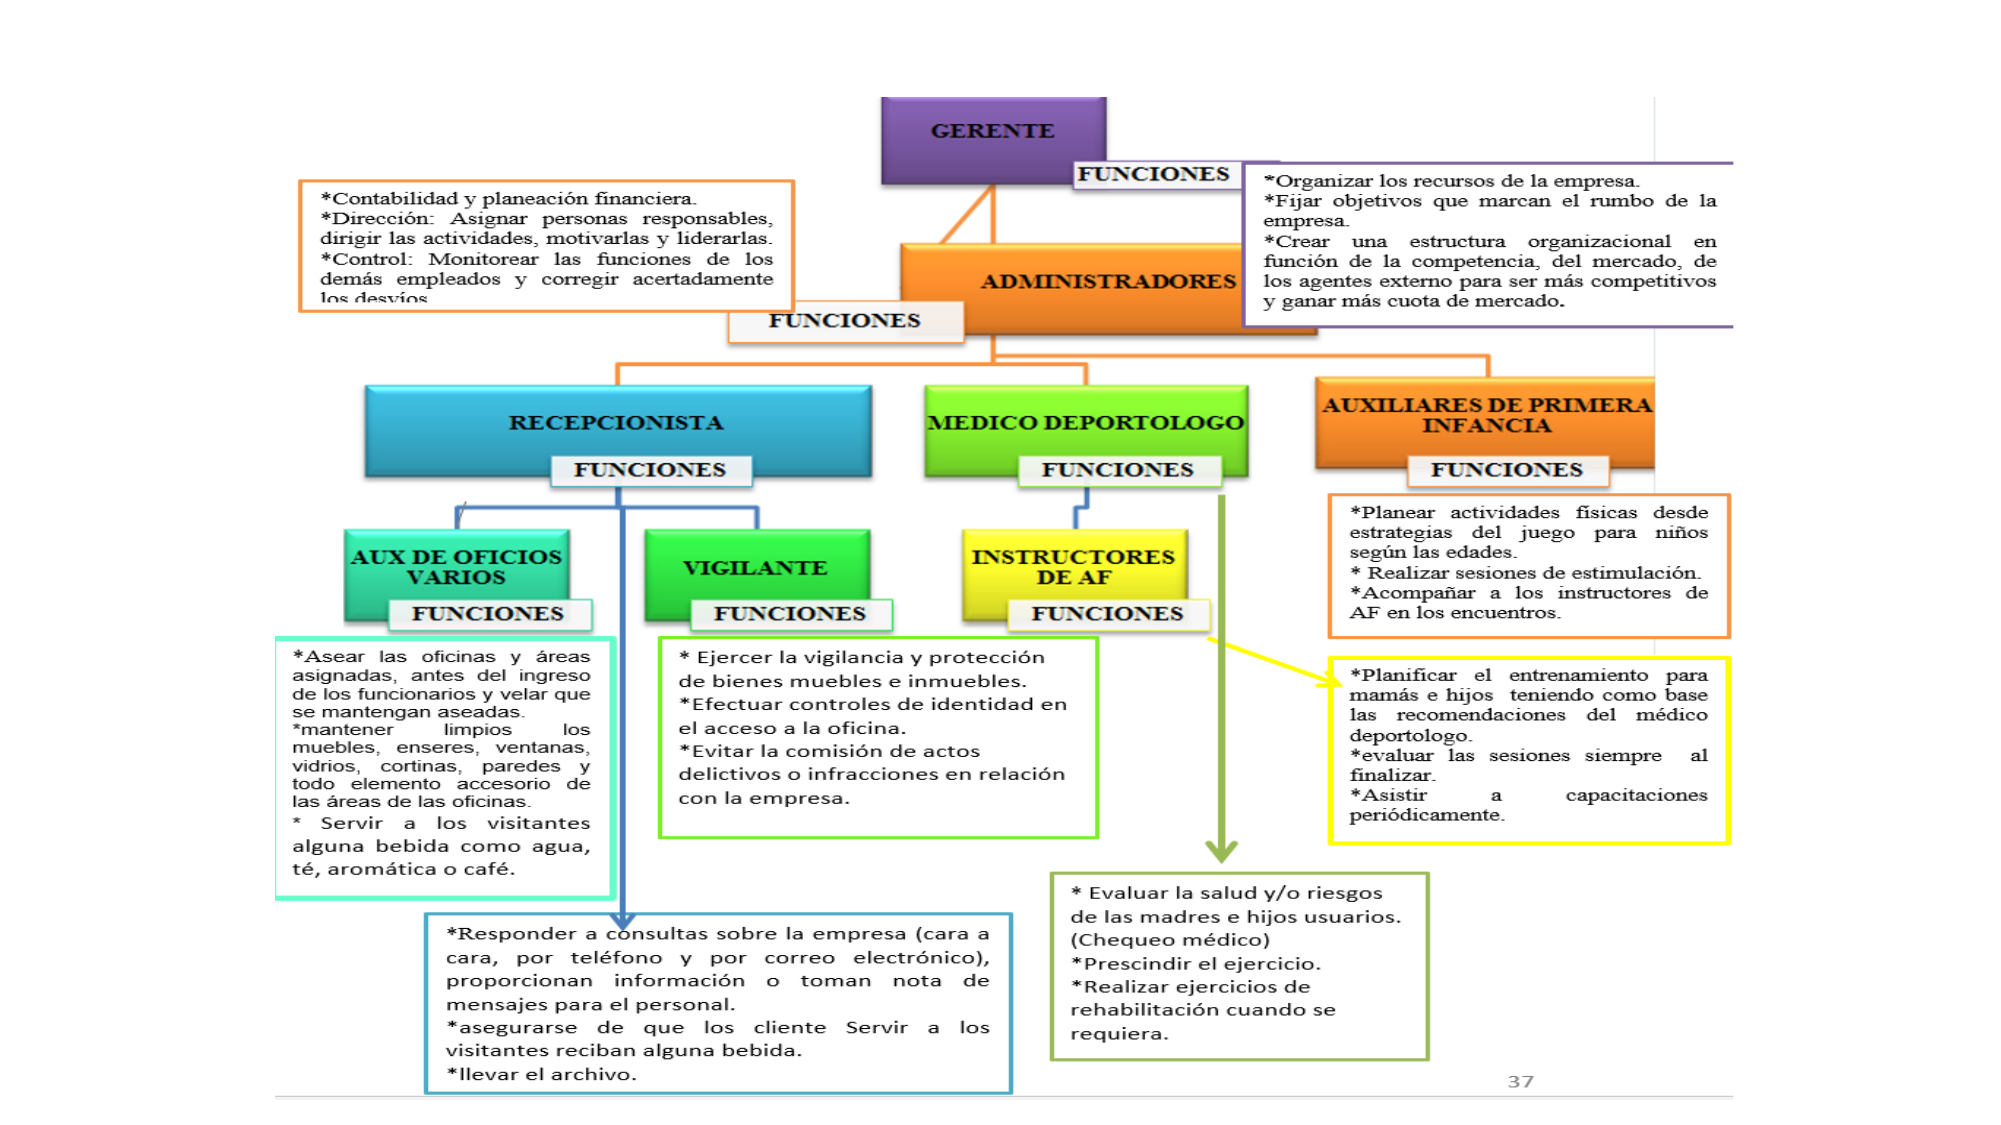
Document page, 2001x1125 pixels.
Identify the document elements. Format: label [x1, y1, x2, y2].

picture [274, 87, 1734, 1100]
